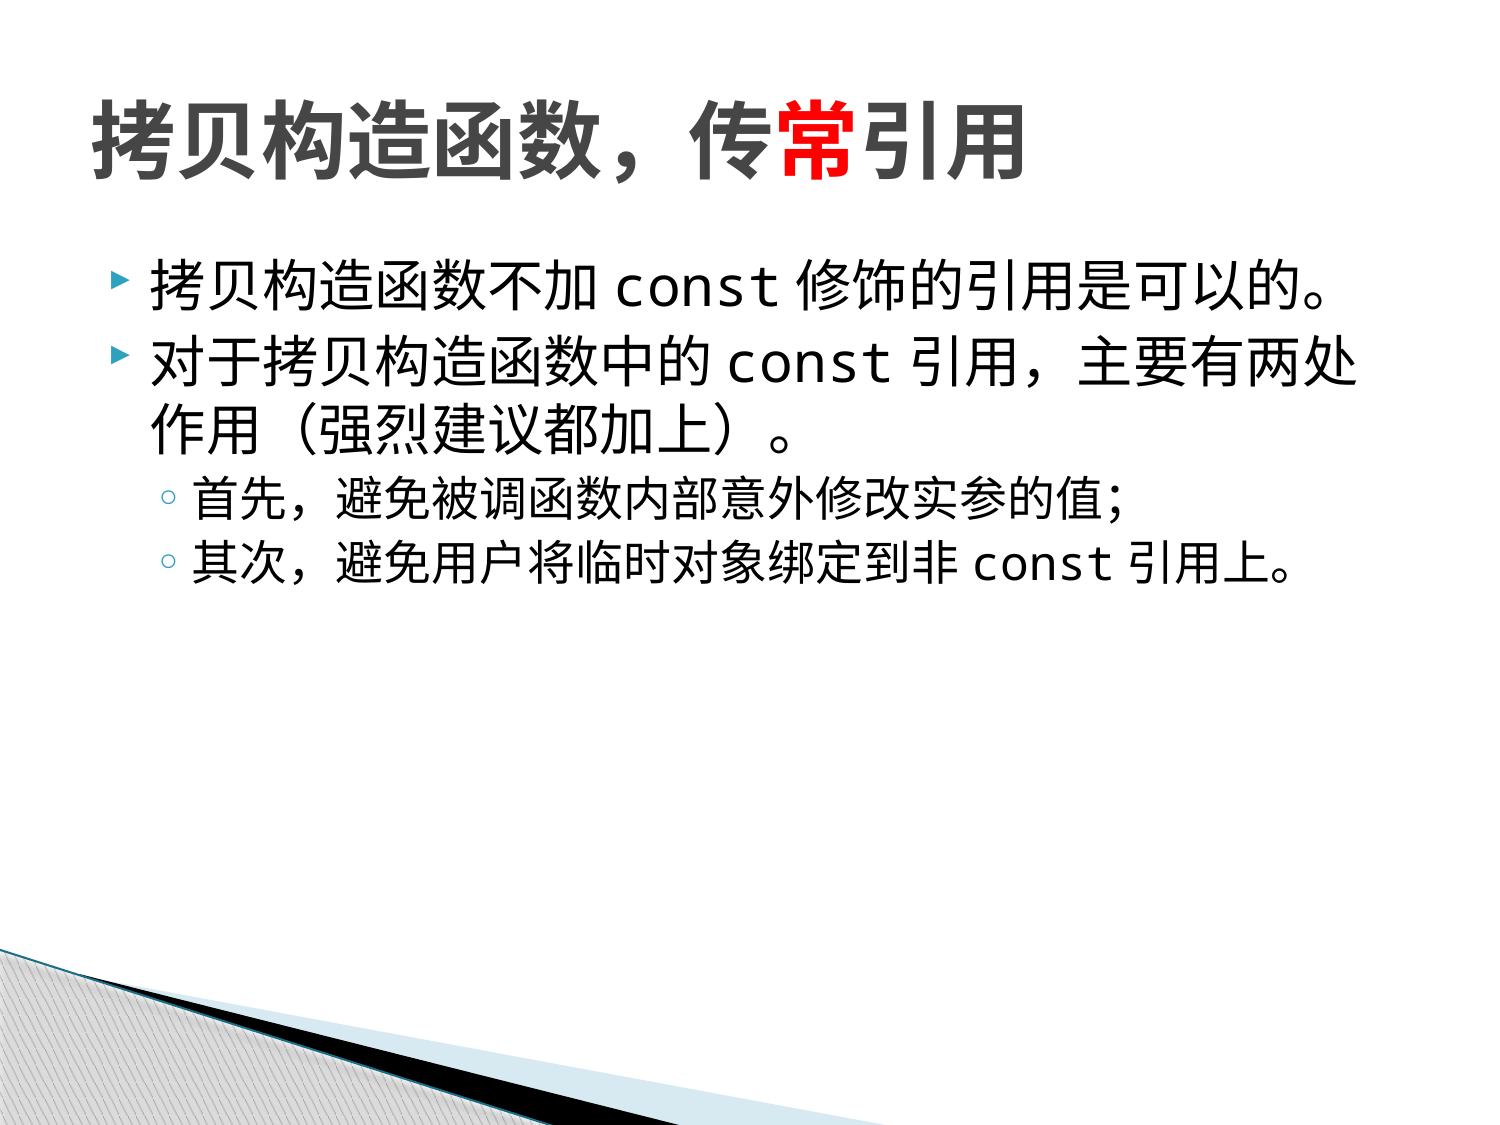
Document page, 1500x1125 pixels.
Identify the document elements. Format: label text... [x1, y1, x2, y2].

title 拷贝构造函数，传常引用 [75, 45, 1425, 233]
list 拷贝构造函数不加const修饰的引用是可以的。 对于拷贝构造函数中的const引用，主要有两处作用（强烈建议都加上）。 首先，避免被调函数内部意外修改实参的值； 其次，避免用户将临时对象绑定到非const引用上。 [75, 242, 1425, 986]
